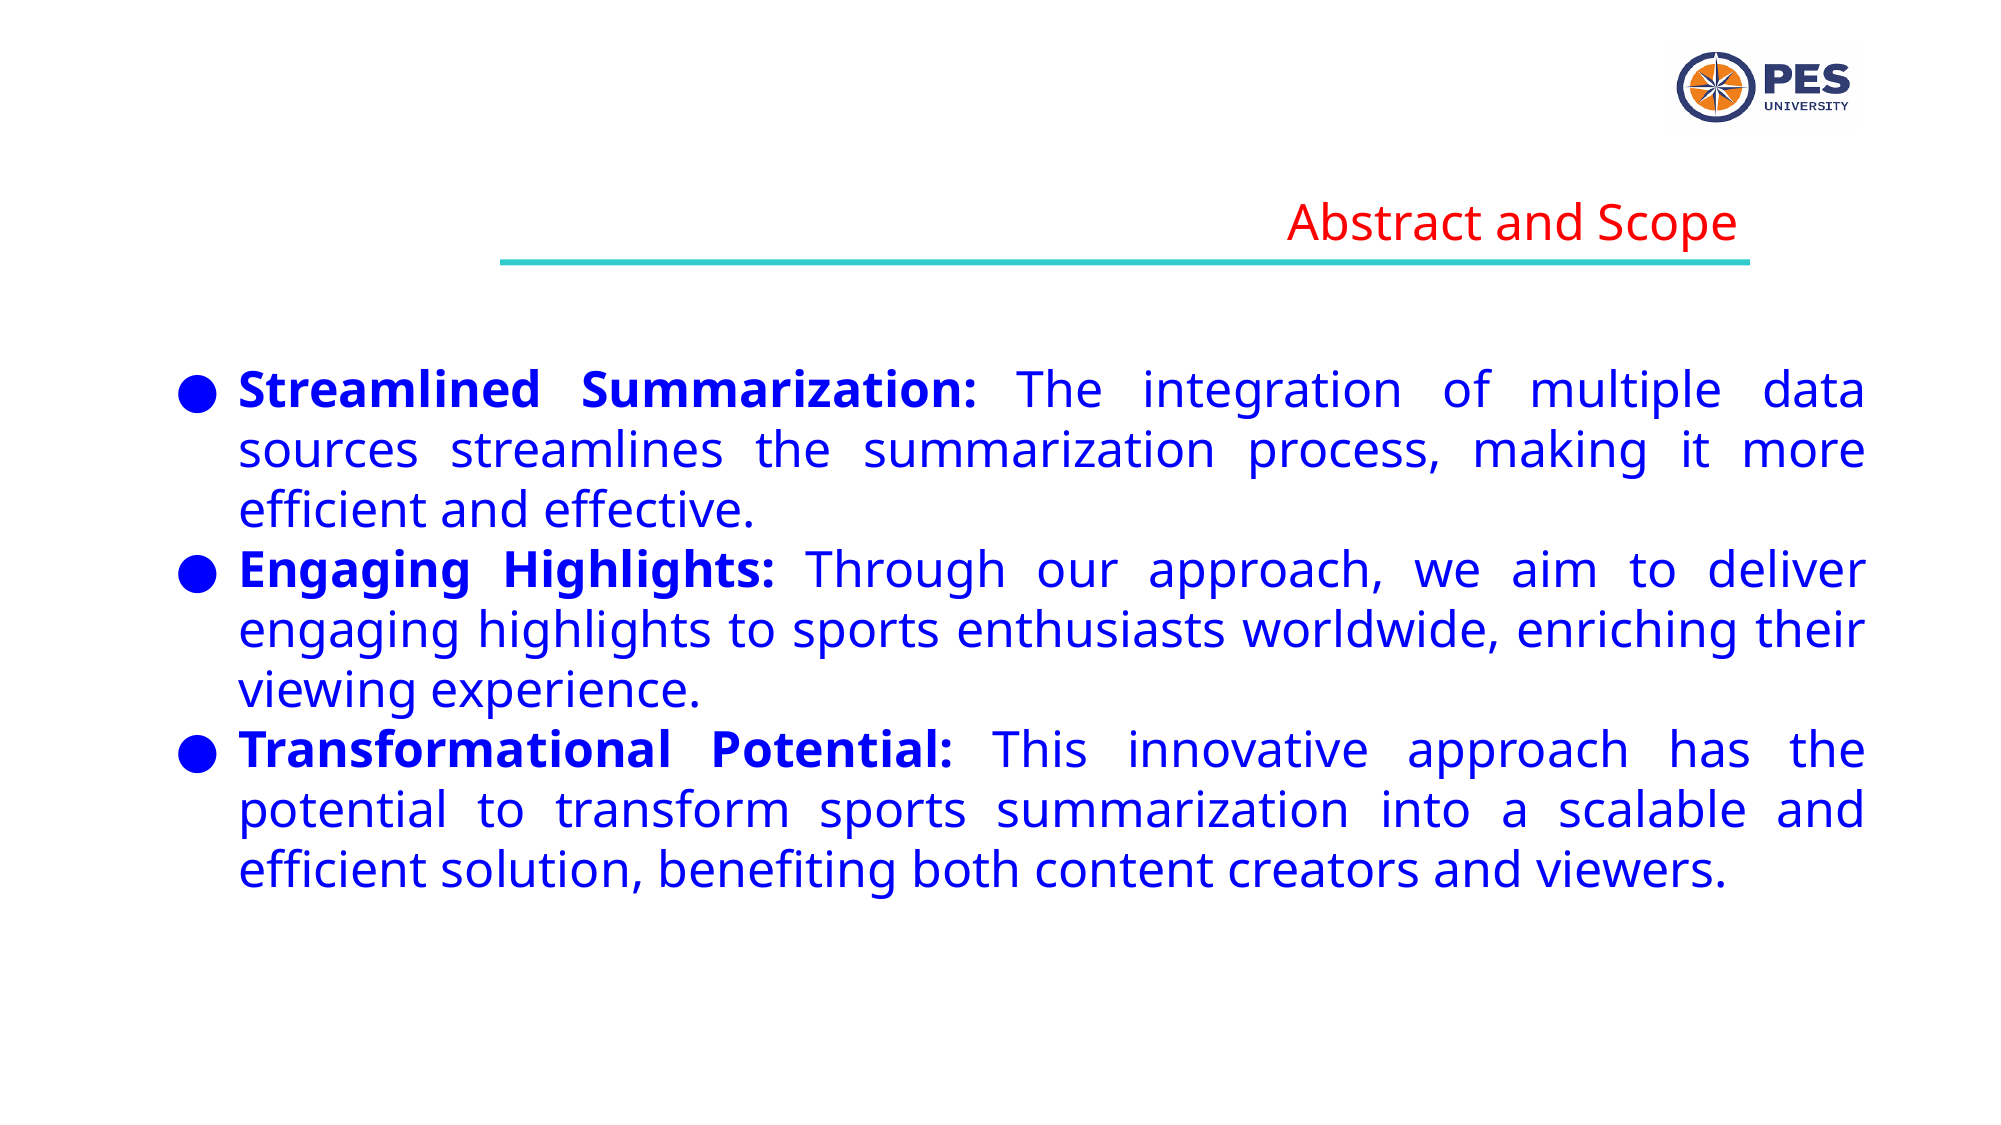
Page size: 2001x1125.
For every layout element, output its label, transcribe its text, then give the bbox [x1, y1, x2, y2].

text_box Streamlined Summarization: The integration of multiple data sources streamlines the summarization process, making it more efficient and effective. Engaging Highlights: Through our approach, we aim to deliver engaging highlights to sports enthusiasts worldwide, enriching their viewing experience. Transformational Potential: This innovative approach has the potential to transform sports summarization into a scalable and efficient solution, benefiting both content creators and viewers. [148, 350, 1883, 1125]
text_box Abstract and Scope [691, 182, 1754, 258]
picture [1667, 43, 1859, 131]
text_box [500, 259, 1750, 266]
